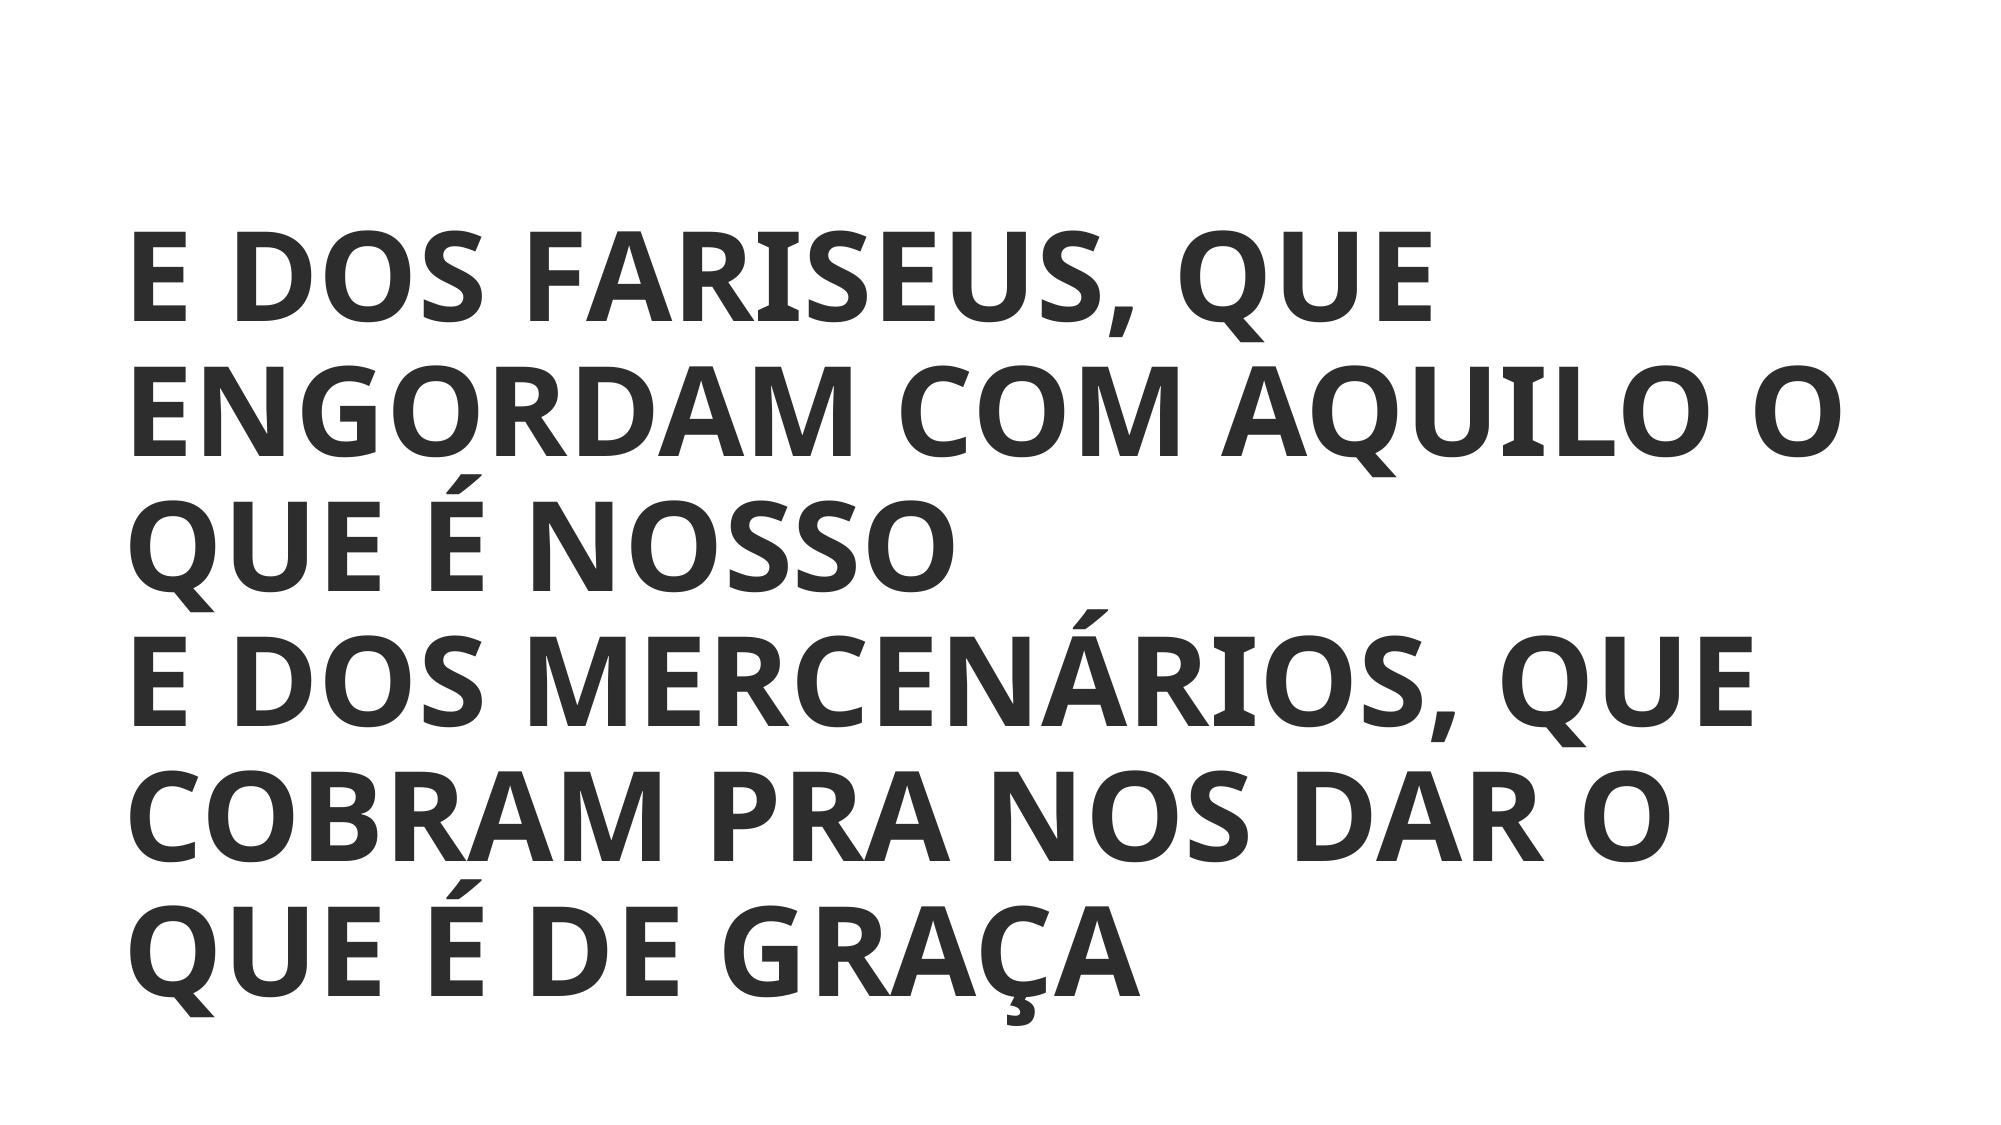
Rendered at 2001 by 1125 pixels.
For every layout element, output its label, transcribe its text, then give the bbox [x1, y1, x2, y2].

title E DOS FARISEUS, QUE ENGORDAM COM AQUILO O QUE É NOSSO E DOS MERCENÁRIOS, QUE COBRAM PRA NOS DAR O QUE É DE GRAÇA [108, 290, 1883, 1125]
